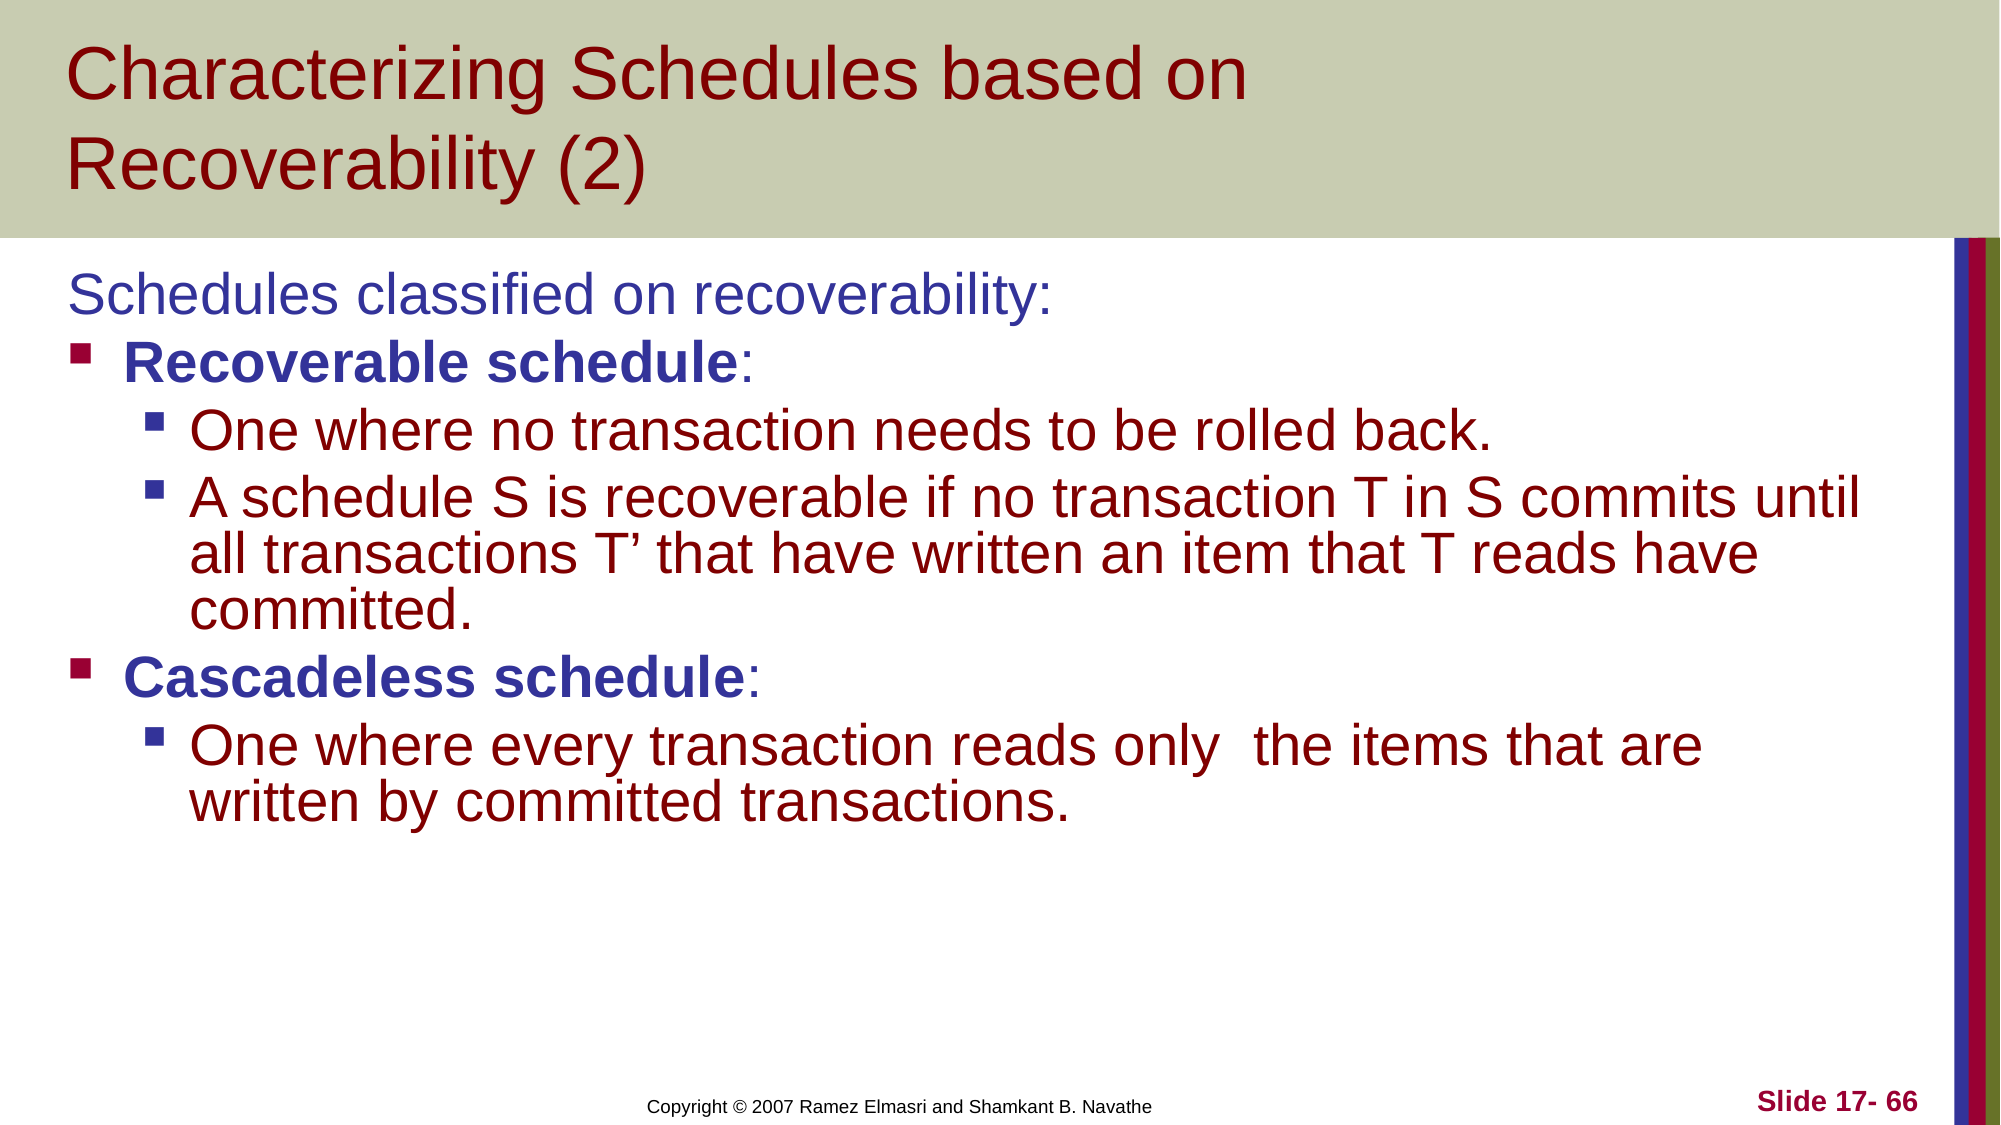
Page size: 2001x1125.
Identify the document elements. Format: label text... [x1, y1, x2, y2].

title Characterizing Schedules based on Recoverability (2) [49, 49, 1756, 213]
list Schedules classified on recoverability: Recoverable schedule: One where no transaction needs to be rolled back. A schedule S is recoverable if no transaction T in S commits until all transactions T’ that have written an item that T reads have committed. Cascadeless schedule: One where every transaction reads only the items that are written by committed transactions. [52, 262, 1867, 1013]
slide_number Slide 17- 66 [1516, 1049, 1934, 1125]
